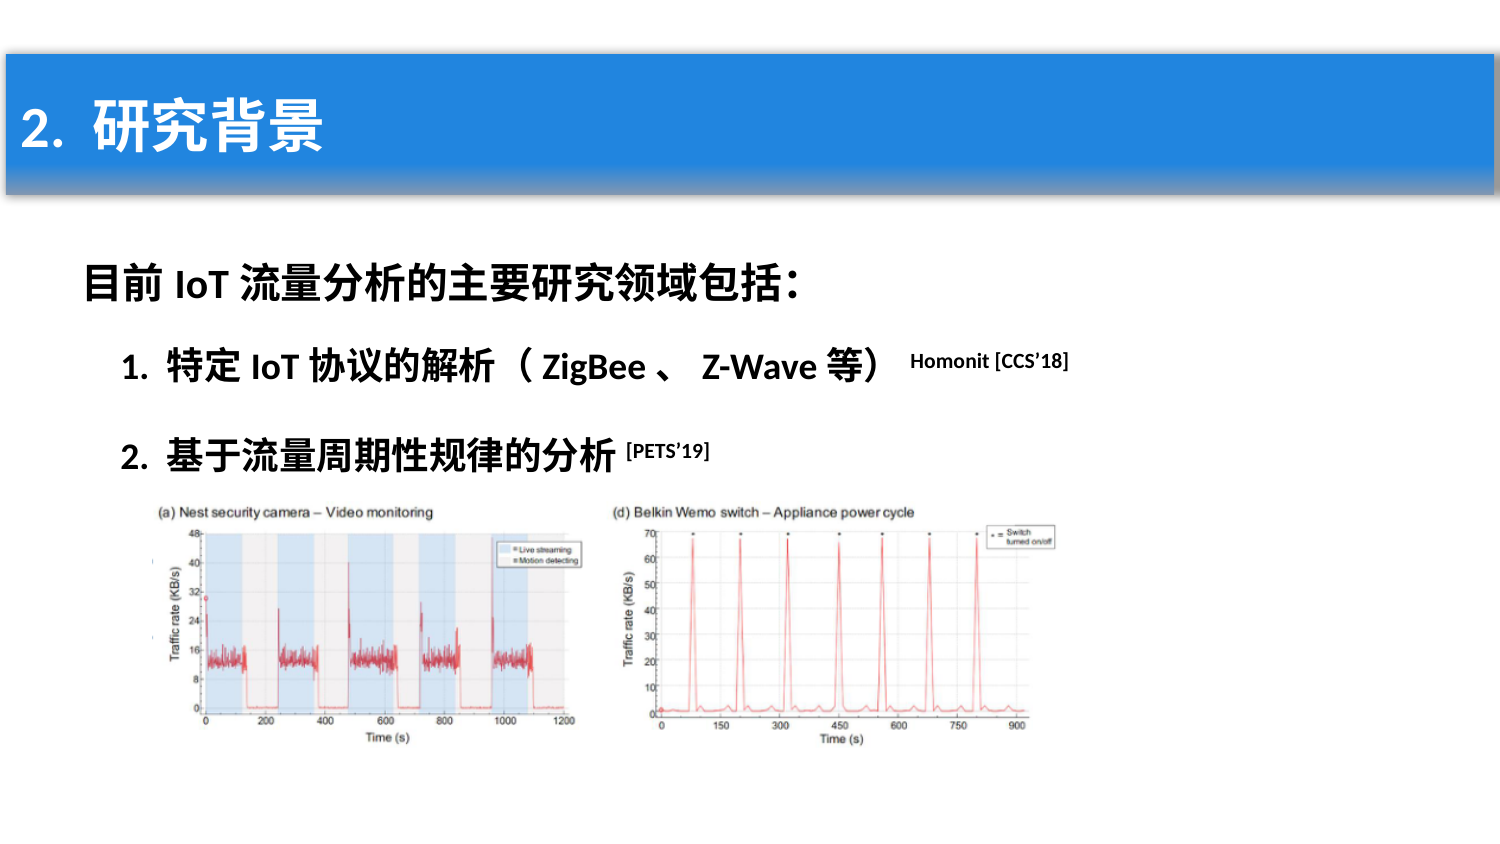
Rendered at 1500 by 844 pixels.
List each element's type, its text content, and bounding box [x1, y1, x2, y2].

text_box 1. 特定IoT协议的解析（ZigBee、Z-Wave等）Homonit [CCS’18] 2. 基于流量周期性规律的分析[PETS’19] [105, 334, 1189, 485]
picture [152, 499, 1072, 756]
text_box 目前IoT流量分析的主要研究领域包括： [66, 249, 865, 350]
text_box 2. 研究背景 [5, 53, 1495, 196]
